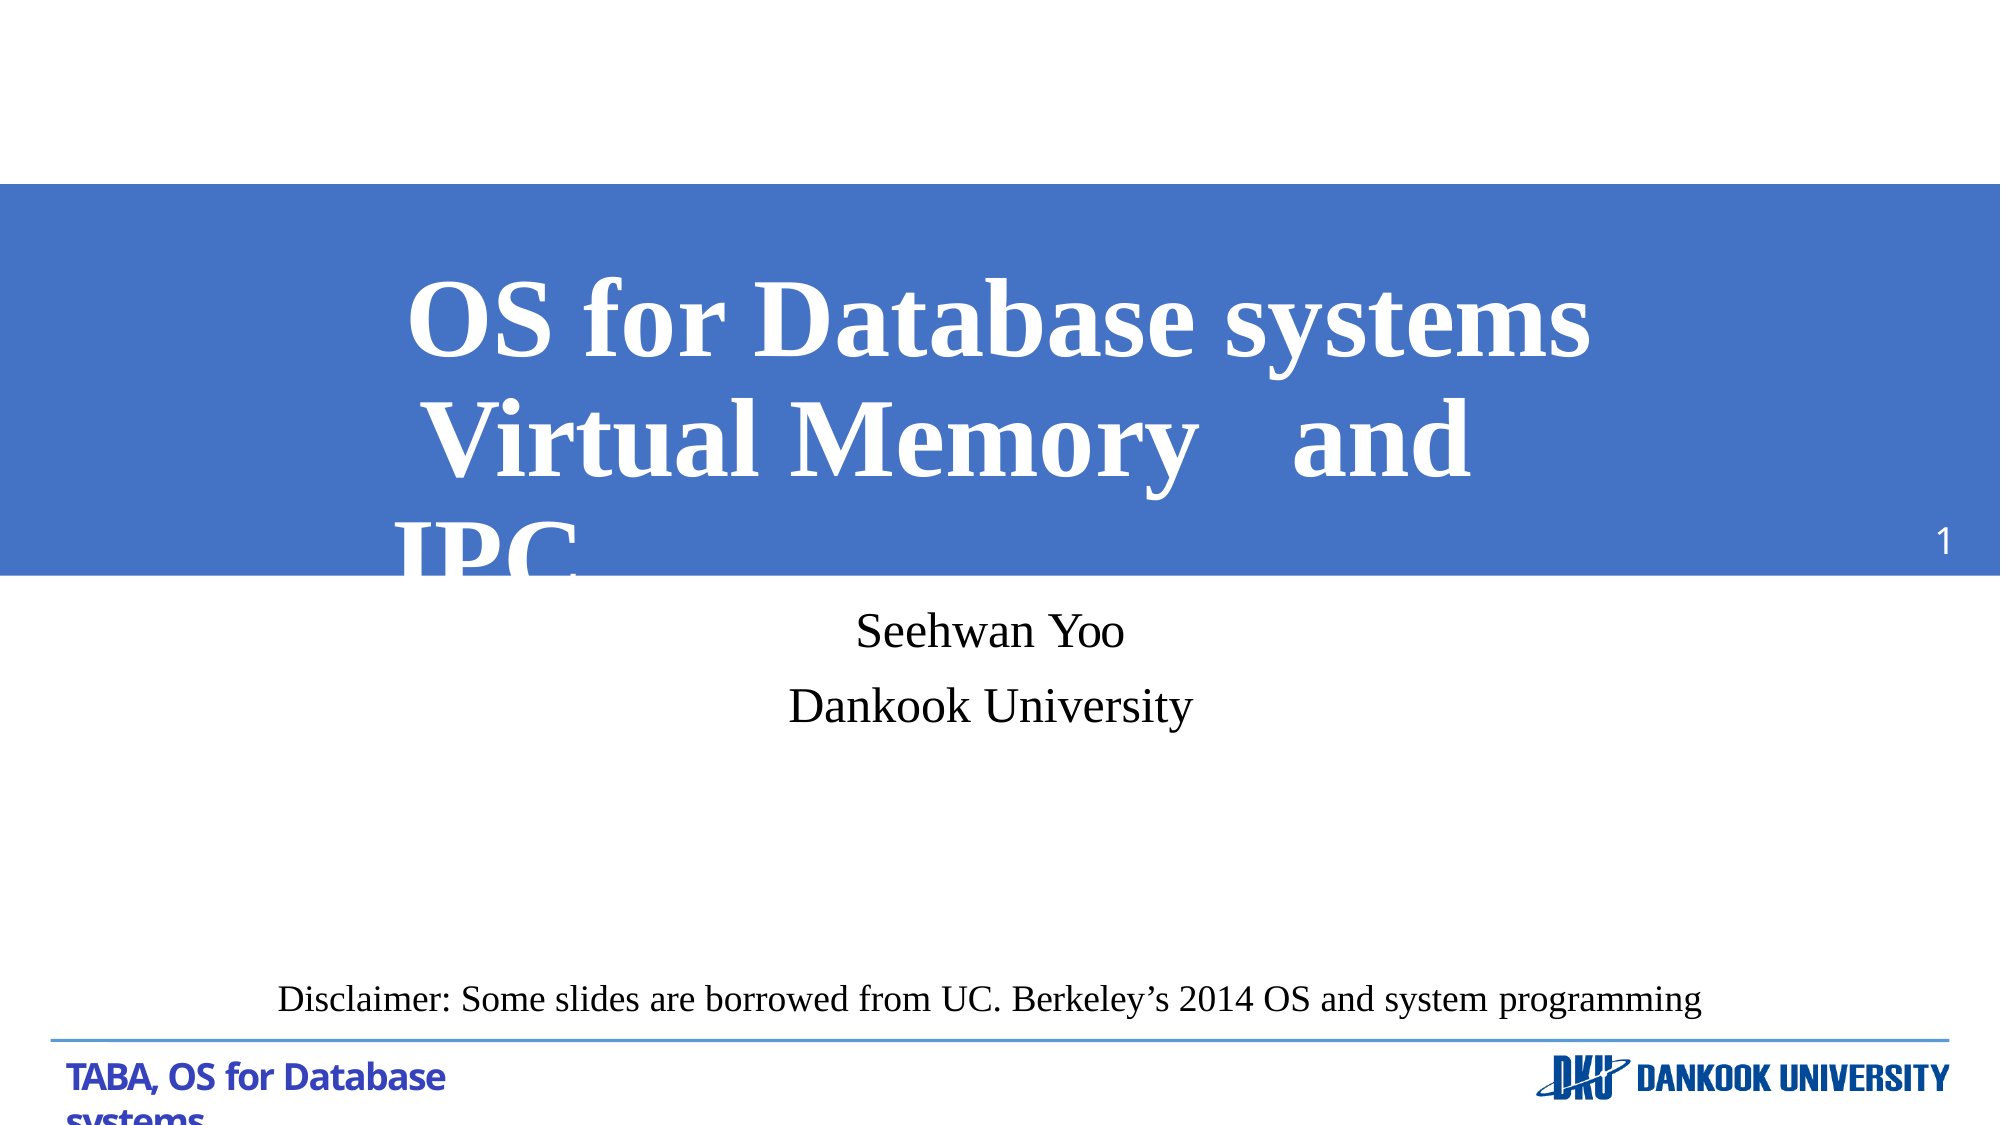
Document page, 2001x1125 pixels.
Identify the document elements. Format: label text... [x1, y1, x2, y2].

text_box 1 [1932, 515, 1959, 563]
text_box Seehwan Yoo Dankook University [786, 579, 1198, 732]
text_box [0, 184, 2000, 576]
title OS for Database systems Virtual Memory and IPC [389, 239, 1611, 620]
text_box Disclaimer: Some slides are borrowed from UC. Berkeley’s 2014 OS and system programming [275, 971, 1708, 1019]
text_box [1536, 1055, 1950, 1101]
footer TABA, OS for Database systems [63, 1052, 550, 1125]
